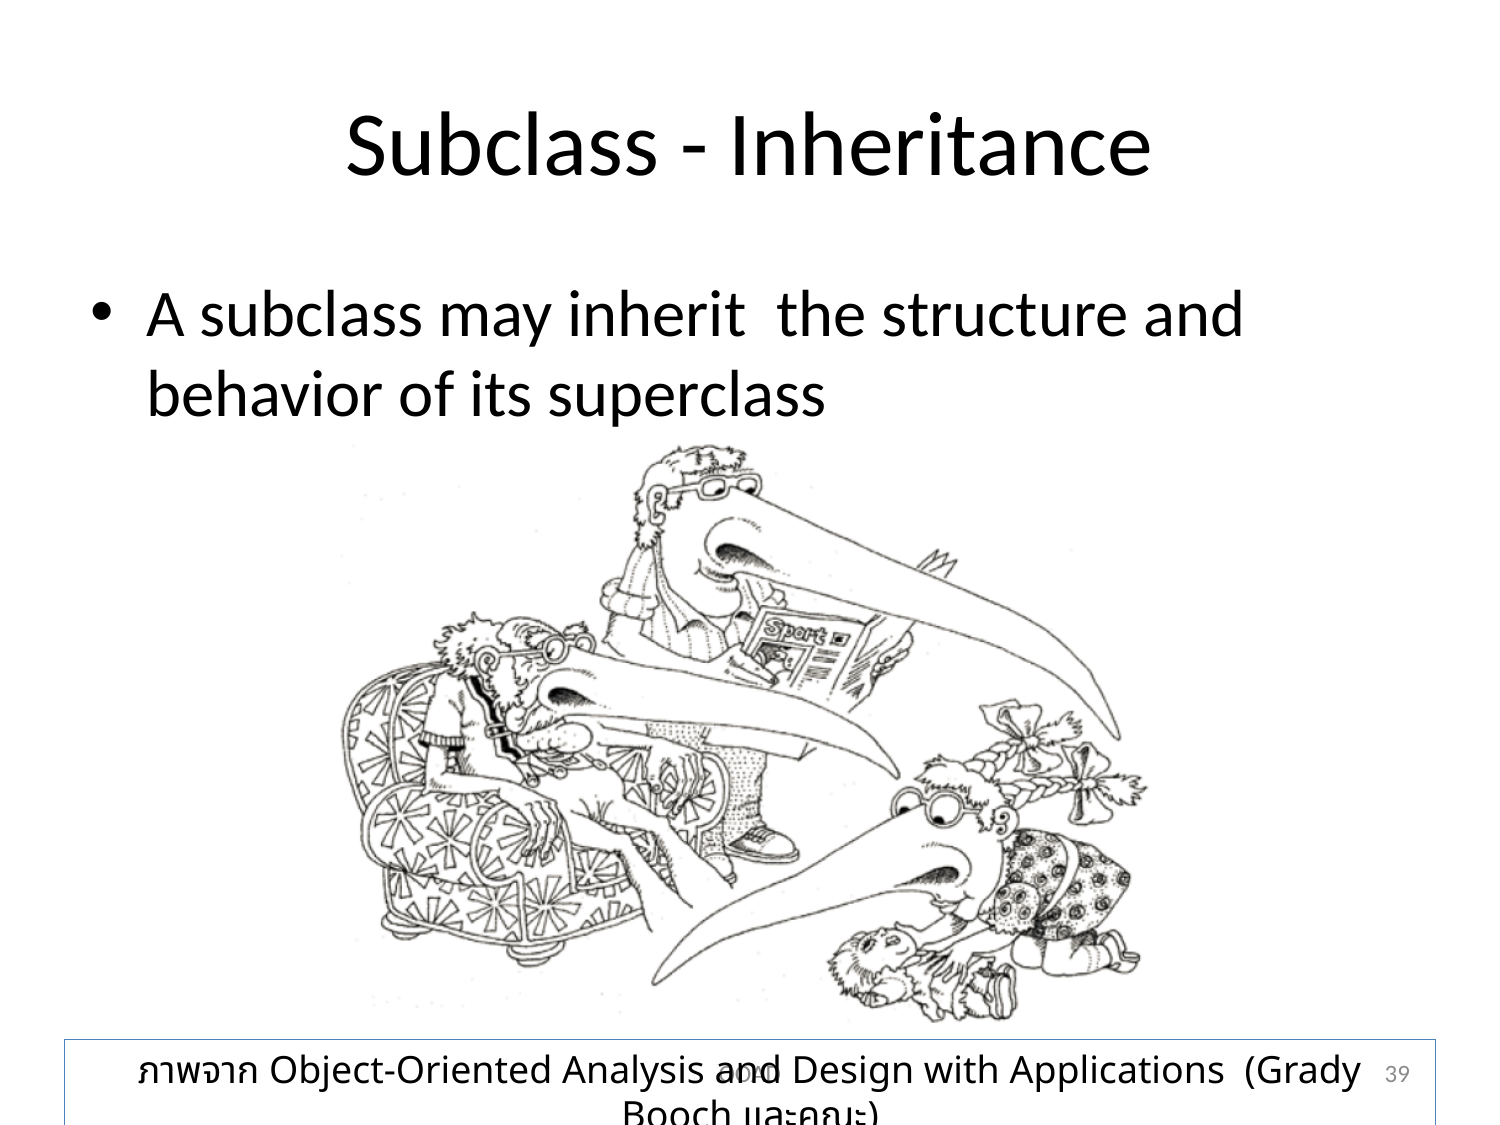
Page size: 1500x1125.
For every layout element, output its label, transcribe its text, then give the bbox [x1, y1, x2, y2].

title Subclass - Inheritance [75, 45, 1425, 233]
text_box ภาพจาก Object-Oriented Analysis and Design with Applications (Grady Booch และคณะ) [64, 1039, 1436, 1125]
footer OOAD [512, 1047, 988, 1103]
picture [288, 432, 1247, 1039]
list A subclass may inherit the structure and behavior of its superclass [75, 262, 1425, 1005]
slide_number 39 [1074, 1042, 1425, 1103]
